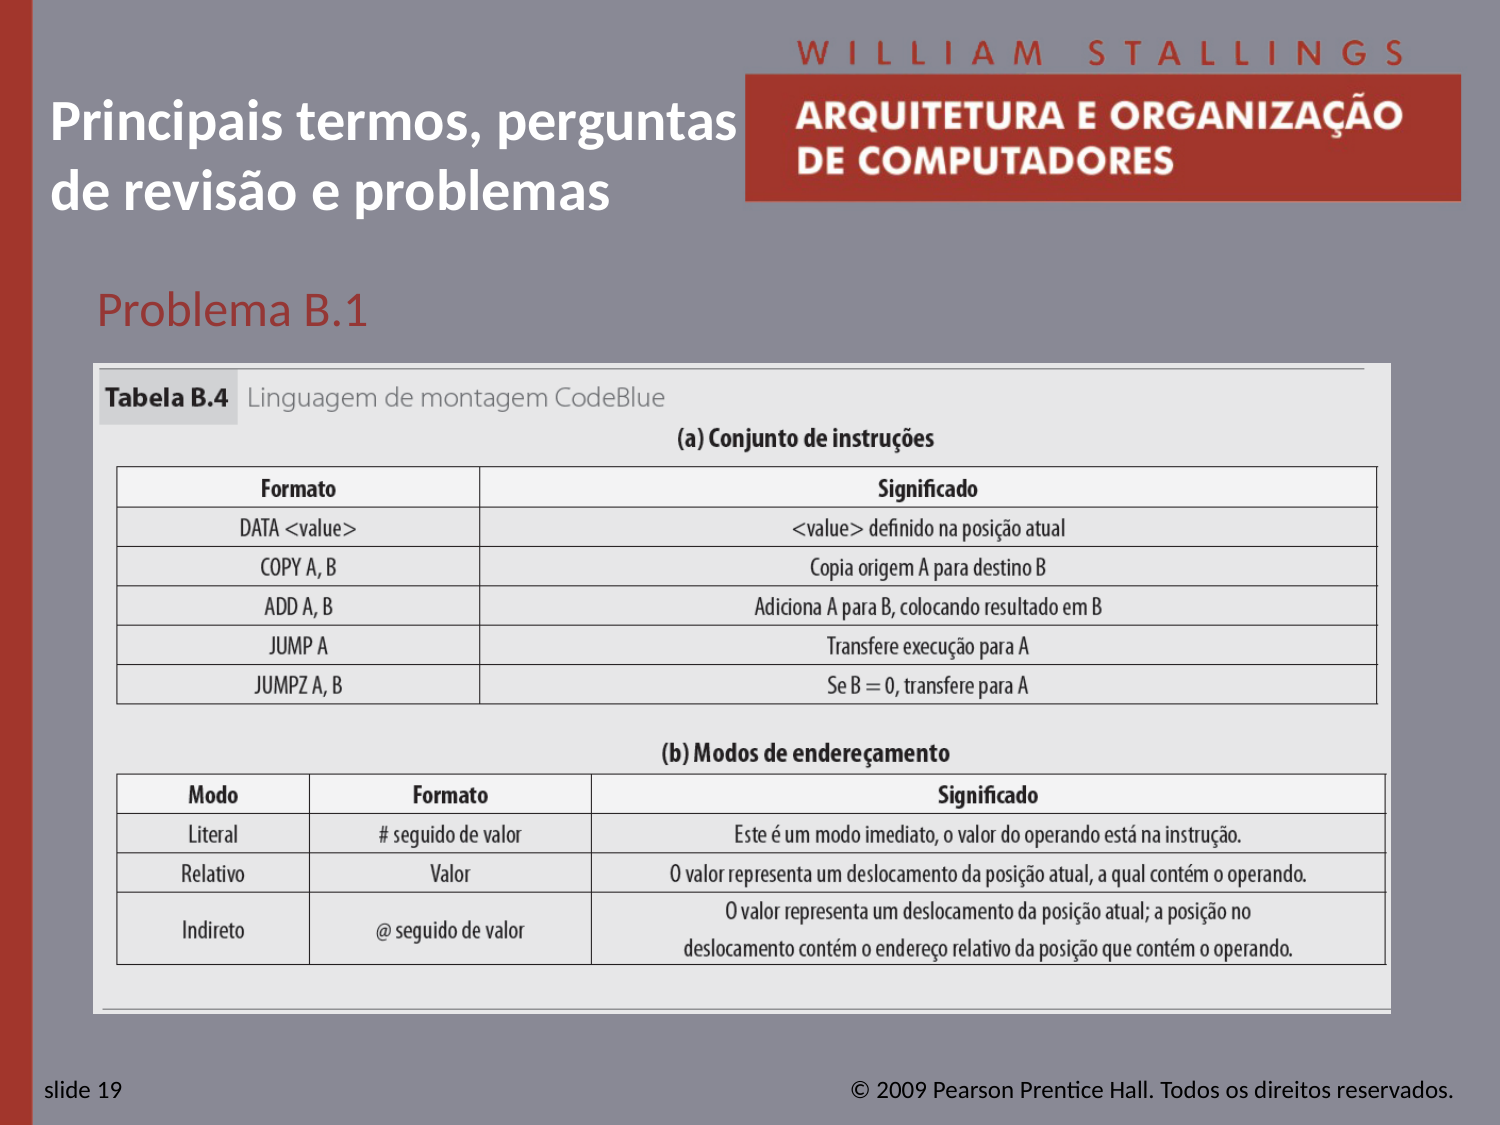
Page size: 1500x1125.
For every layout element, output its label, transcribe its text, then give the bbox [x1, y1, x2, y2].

picture [0, 0, 1500, 1125]
title Principais termos, perguntas de revisão e problemas [35, 93, 762, 211]
text_box Problema B.1 [82, 269, 387, 345]
